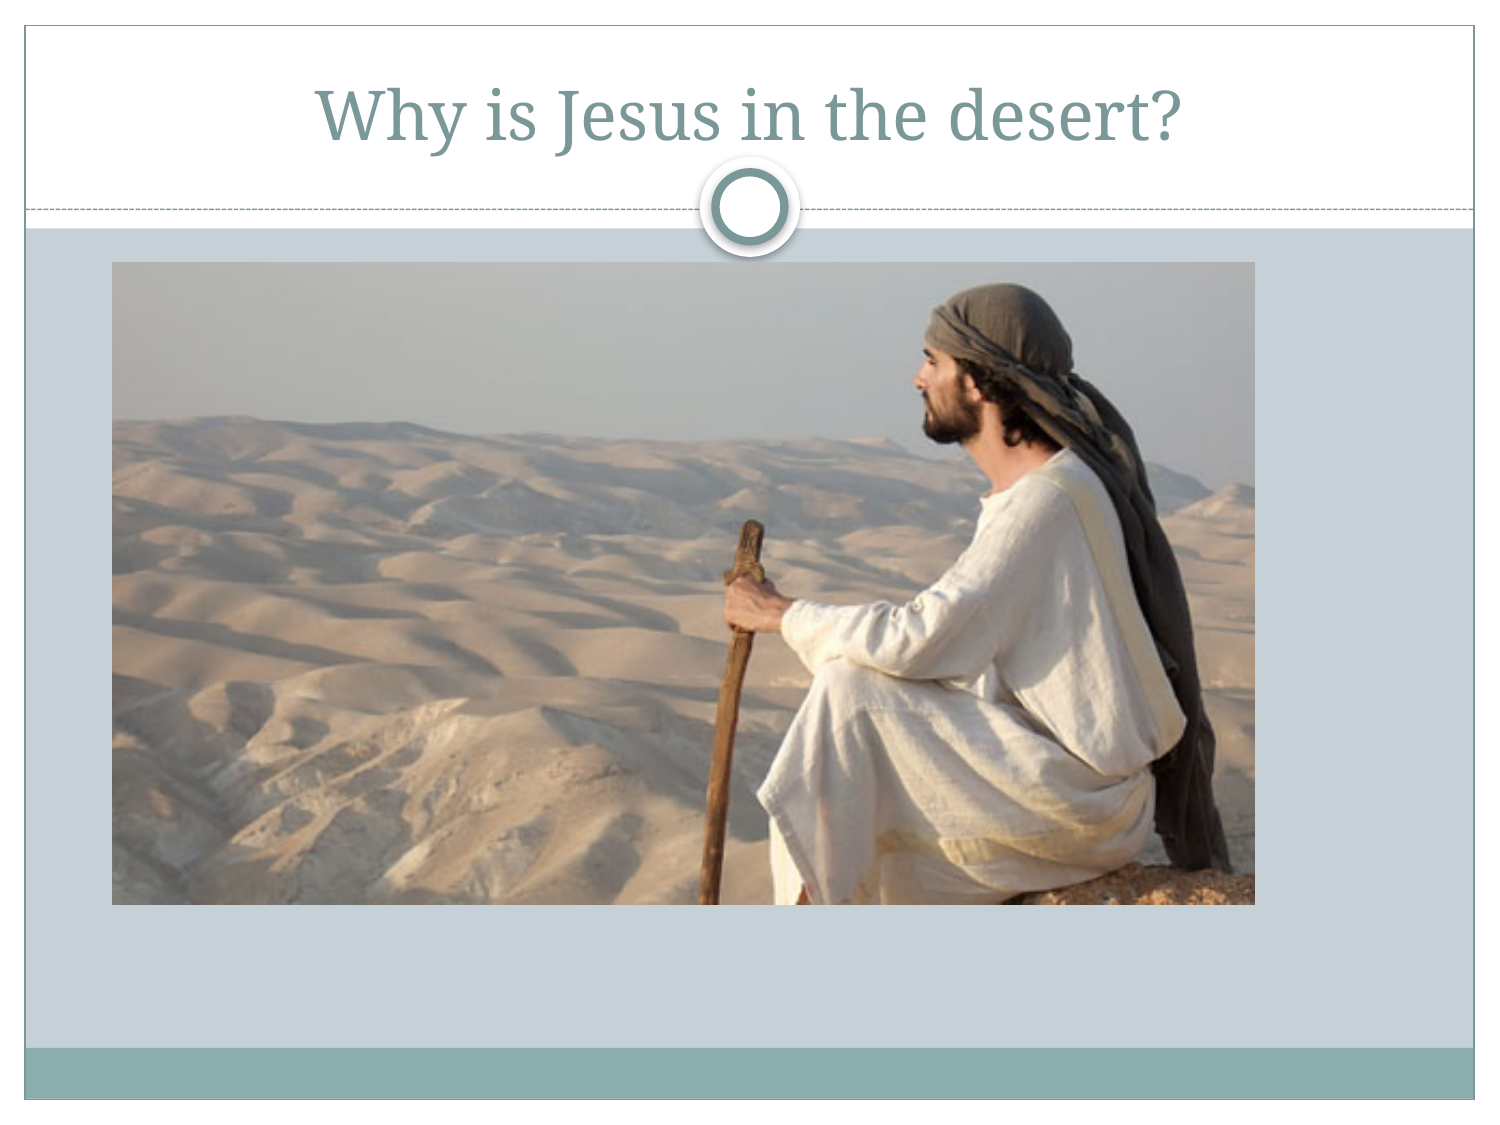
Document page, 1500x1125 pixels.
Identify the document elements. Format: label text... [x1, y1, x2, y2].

title Why is Jesus in the desert? [49, 37, 1450, 162]
picture [112, 262, 1255, 905]
